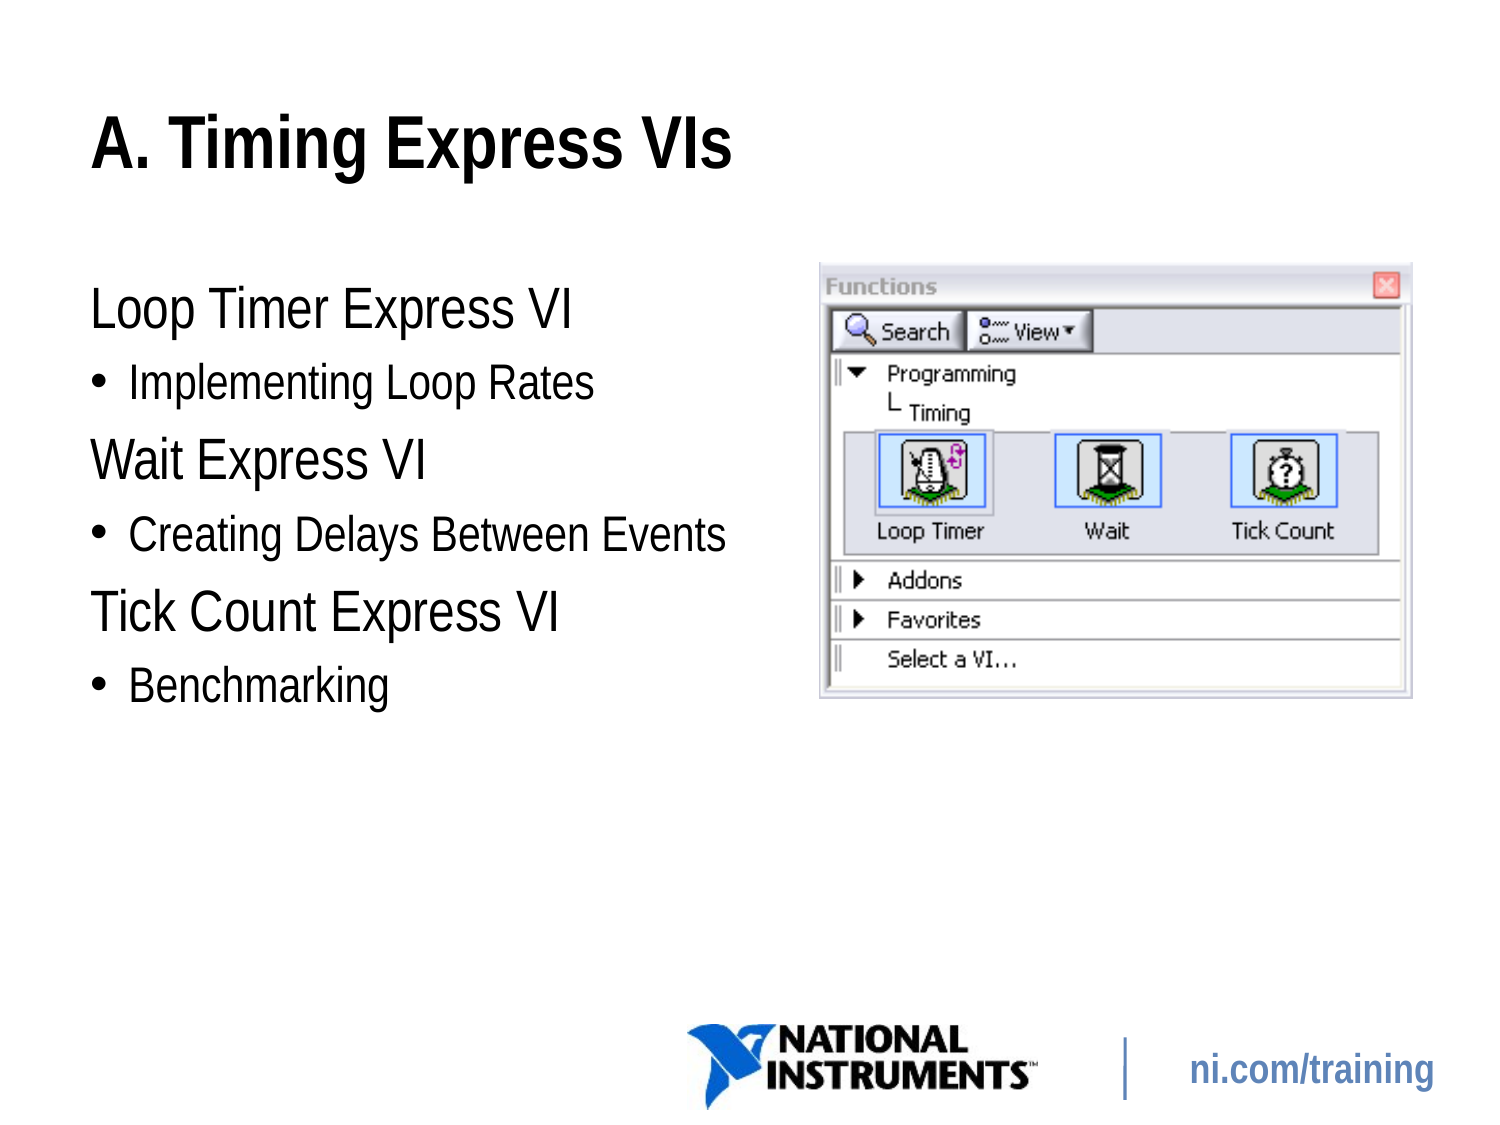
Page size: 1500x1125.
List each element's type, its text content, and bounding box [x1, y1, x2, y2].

title A. Timing Express VIs [75, 45, 1425, 233]
picture [687, 1024, 1038, 1110]
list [819, 262, 1413, 699]
list Loop Timer Express VI Implementing Loop Rates Wait Express VI Creating Delays Between Events Tick Count Express VI Benchmarking [75, 262, 1238, 1005]
